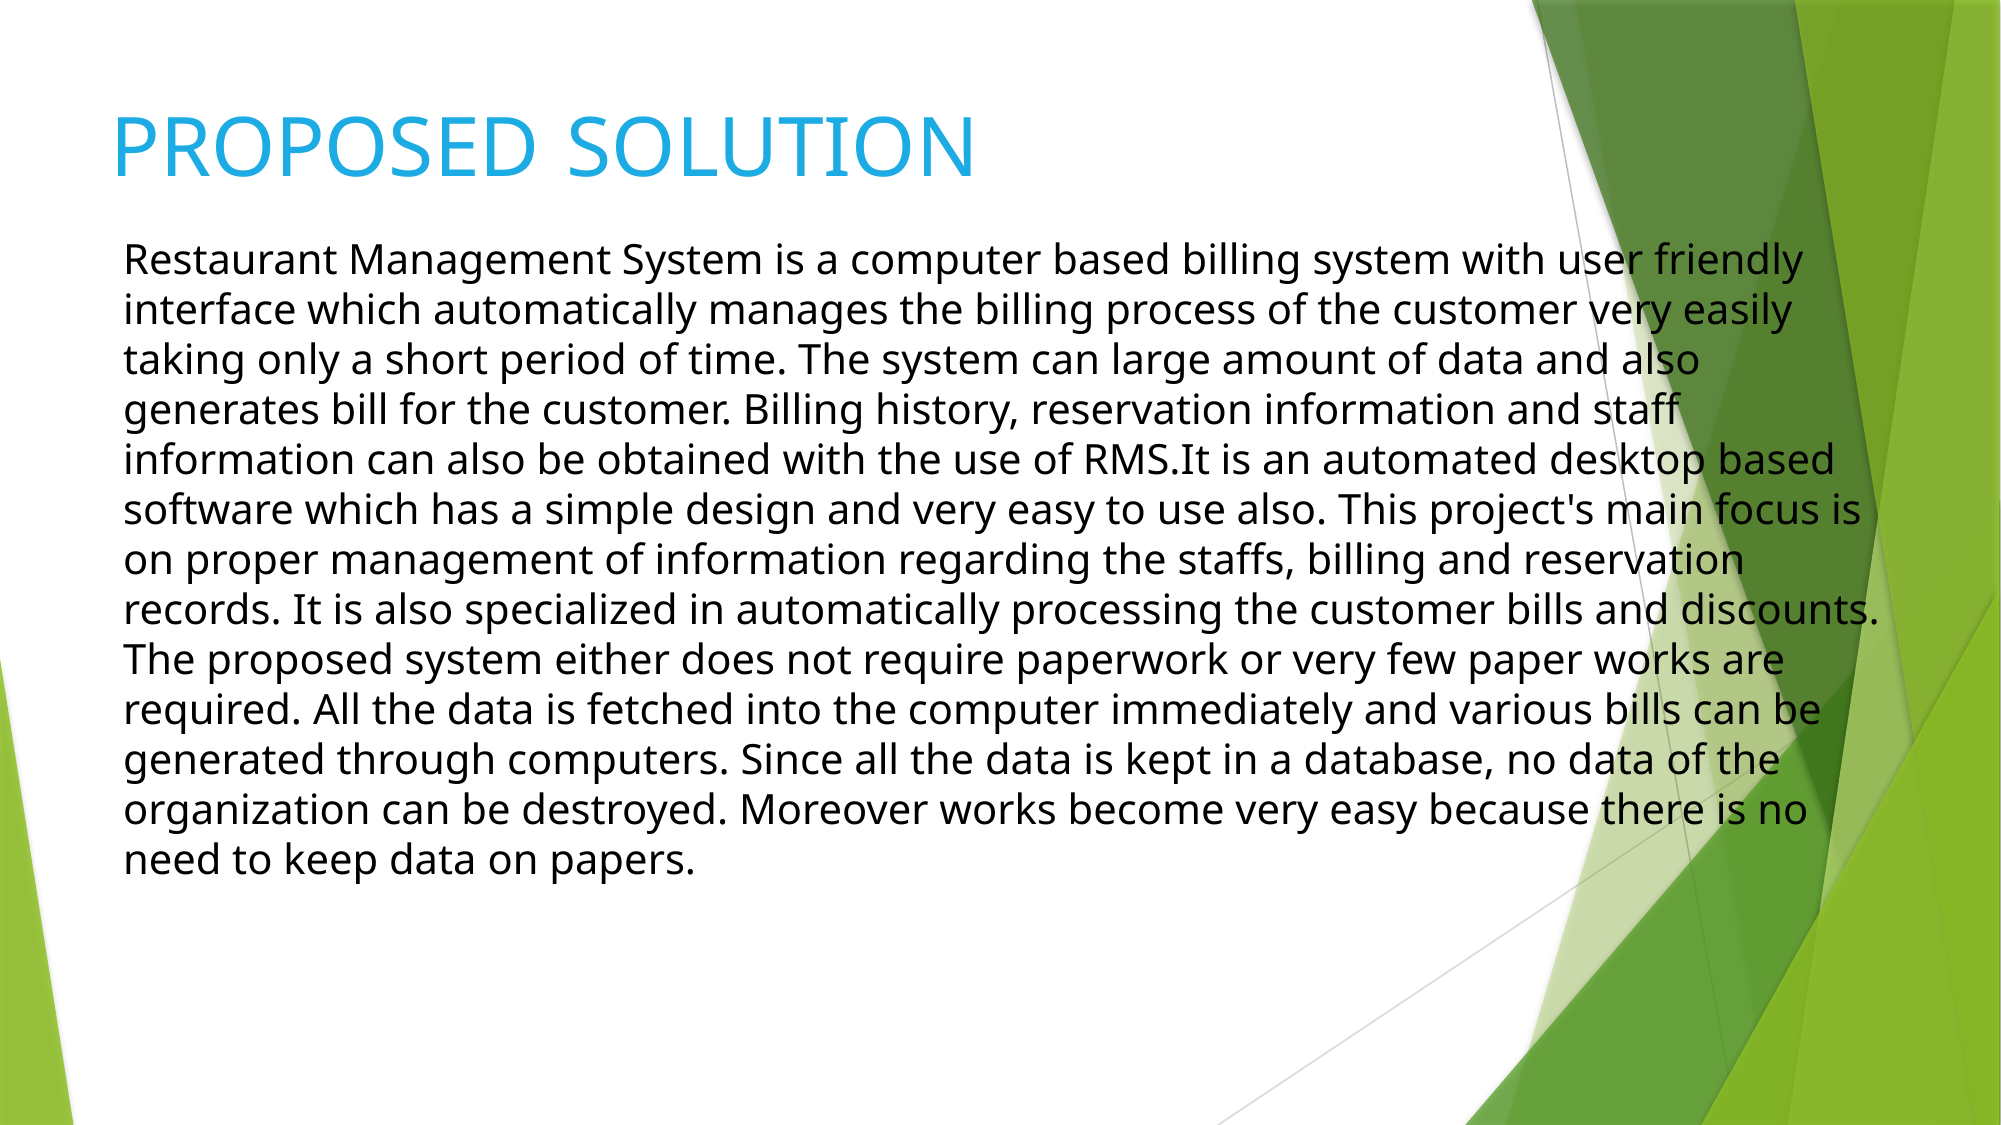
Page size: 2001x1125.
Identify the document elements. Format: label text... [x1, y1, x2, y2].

title PROPOSED SOLUTION [108, 91, 1034, 224]
text_box Restaurant Management System is a computer based billing system with user friendly interface which automatically manages the billing process of the customer very easily taking only a short period of time. The system can large amount of data and also generates bill for the customer. Billing history, reservation information and staff information can also be obtained with the use of RMS.It is an automated desktop based software which has a simple design and very easy to use also. This project's main focus is on proper management of information regarding the staffs, billing and reservation records. It is also specialized in automatically processing the customer bills and discounts. The proposed system either does not require paperwork or very few paper works are required. All the data is fetched into the computer immediately and various bills can be generated through computers. Since all the data is kept in a database, no data of the organization can be destroyed. Moreover works become very easy because there is no need to keep data on papers. [108, 224, 1913, 890]
